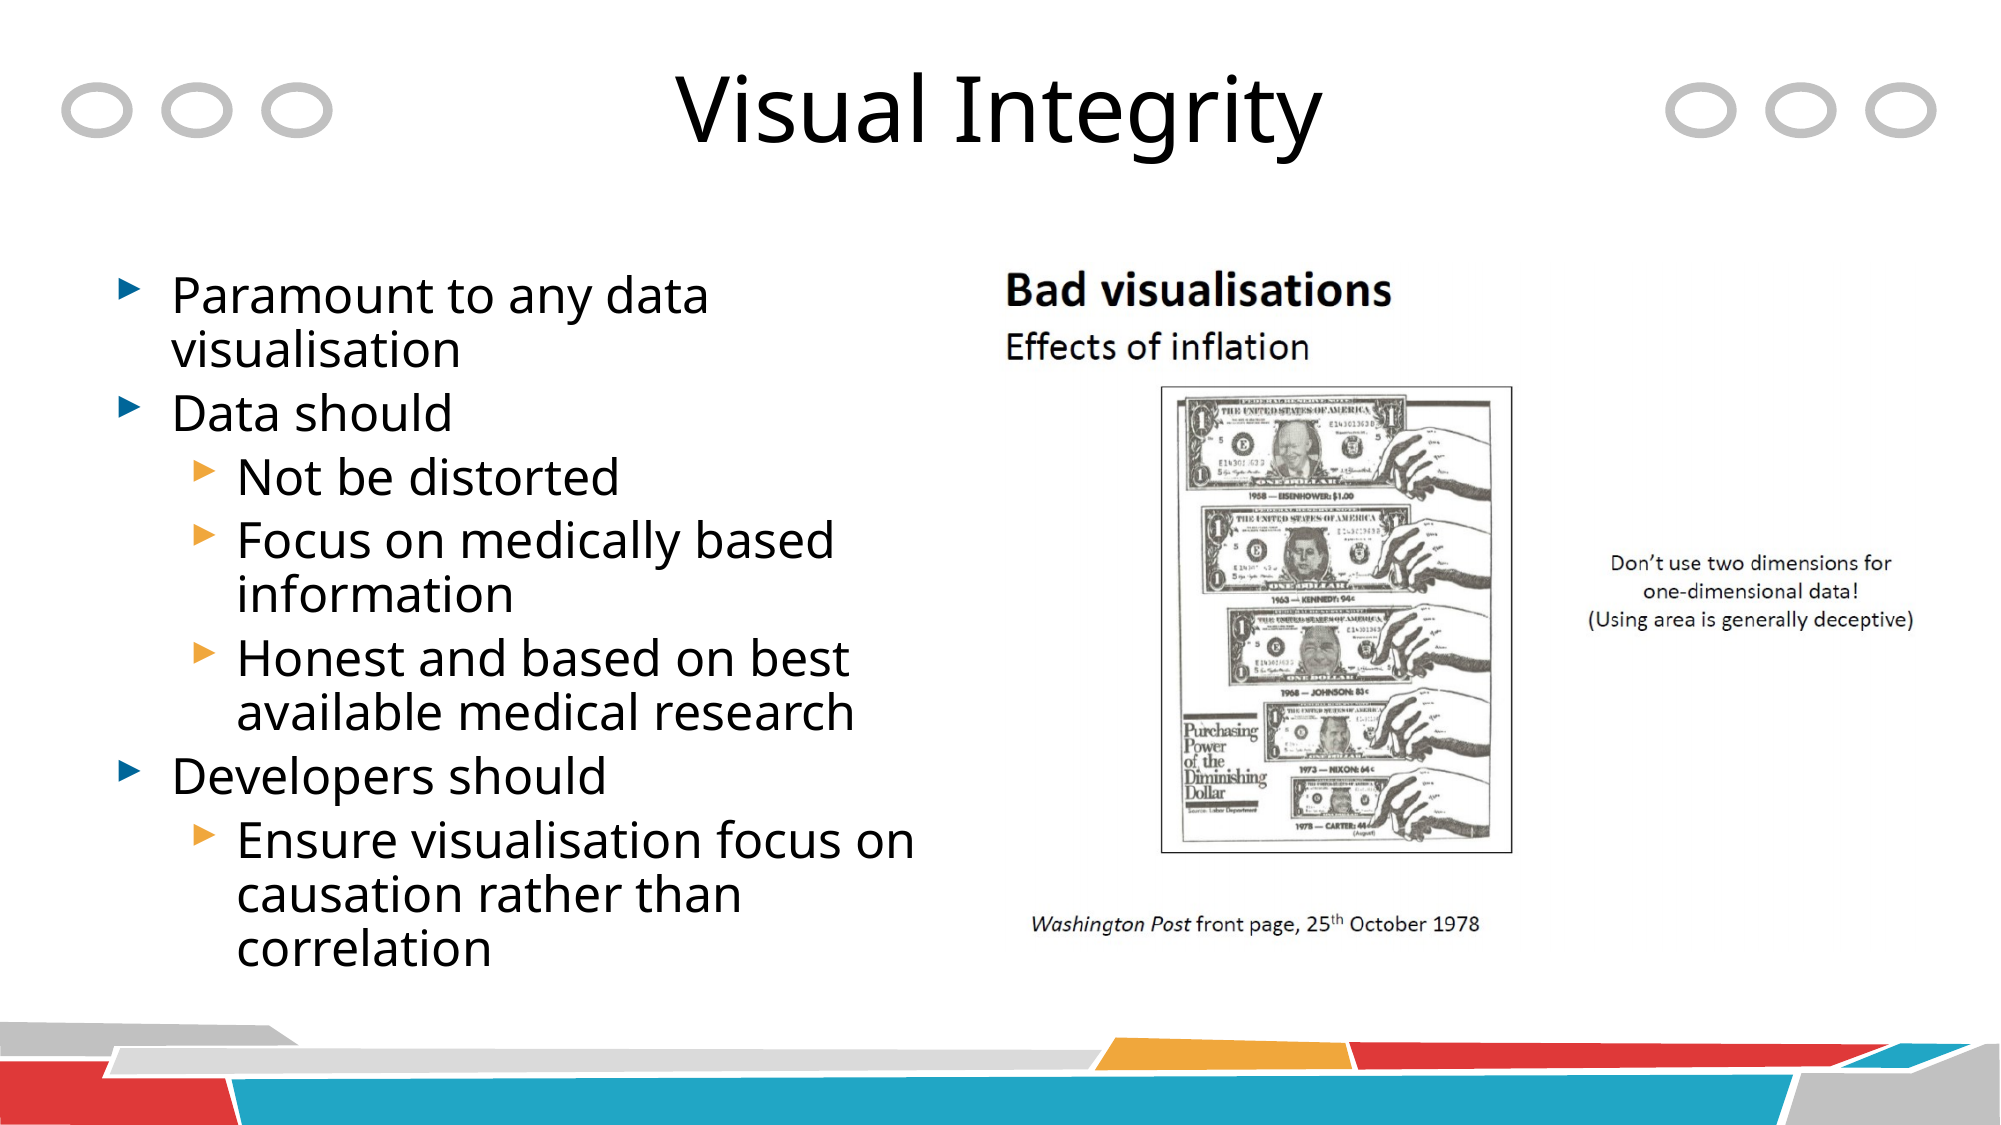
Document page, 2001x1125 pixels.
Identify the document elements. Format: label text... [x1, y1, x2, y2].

list Paramount to any data visualisation Data should Not be distorted Focus on medically based information Honest and based on best available medical research Developers should Ensure visualisation focus on causation rather than correlation [99, 262, 984, 1005]
title Visual Integrity [327, 11, 1672, 200]
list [999, 262, 1920, 952]
